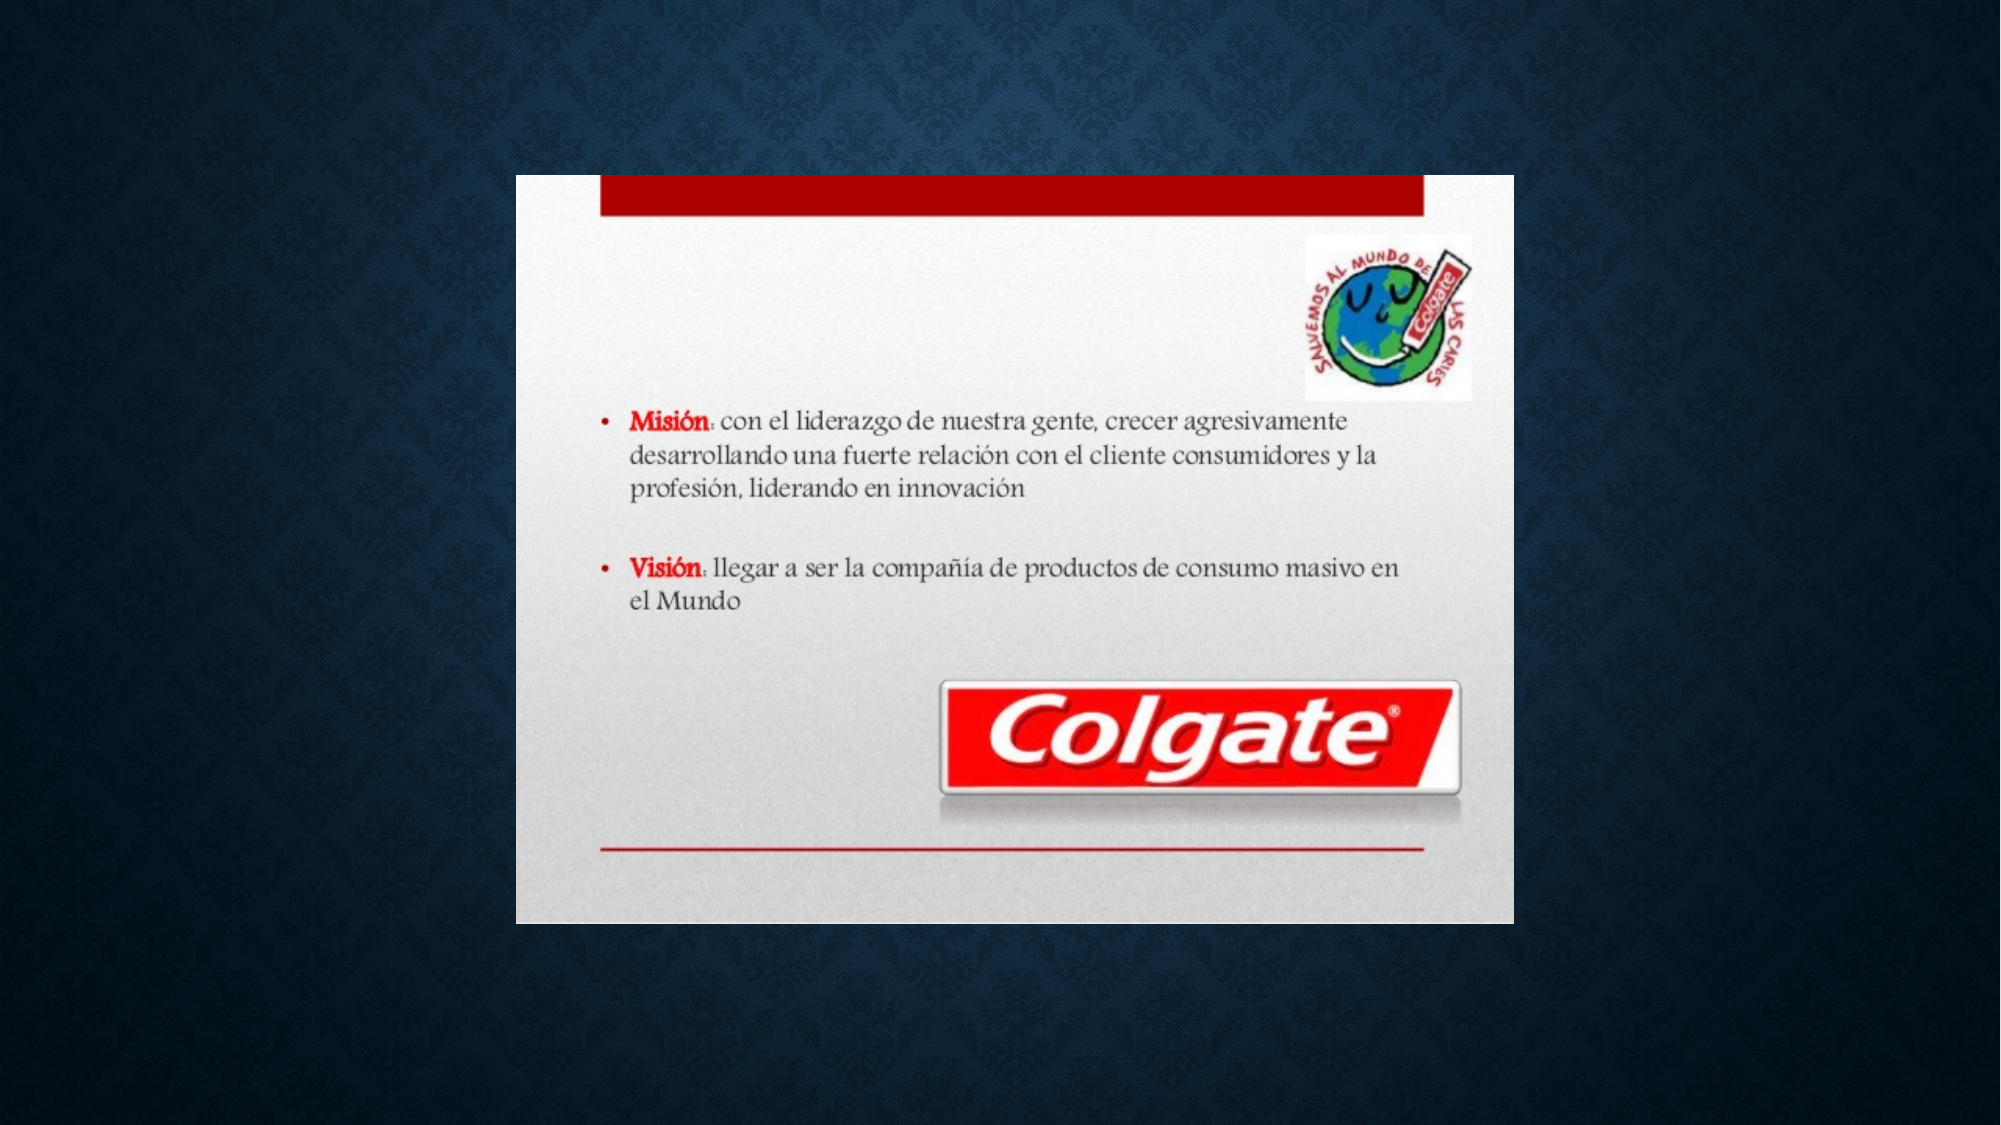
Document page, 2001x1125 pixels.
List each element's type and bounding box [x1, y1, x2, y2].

picture [516, 175, 1514, 925]
